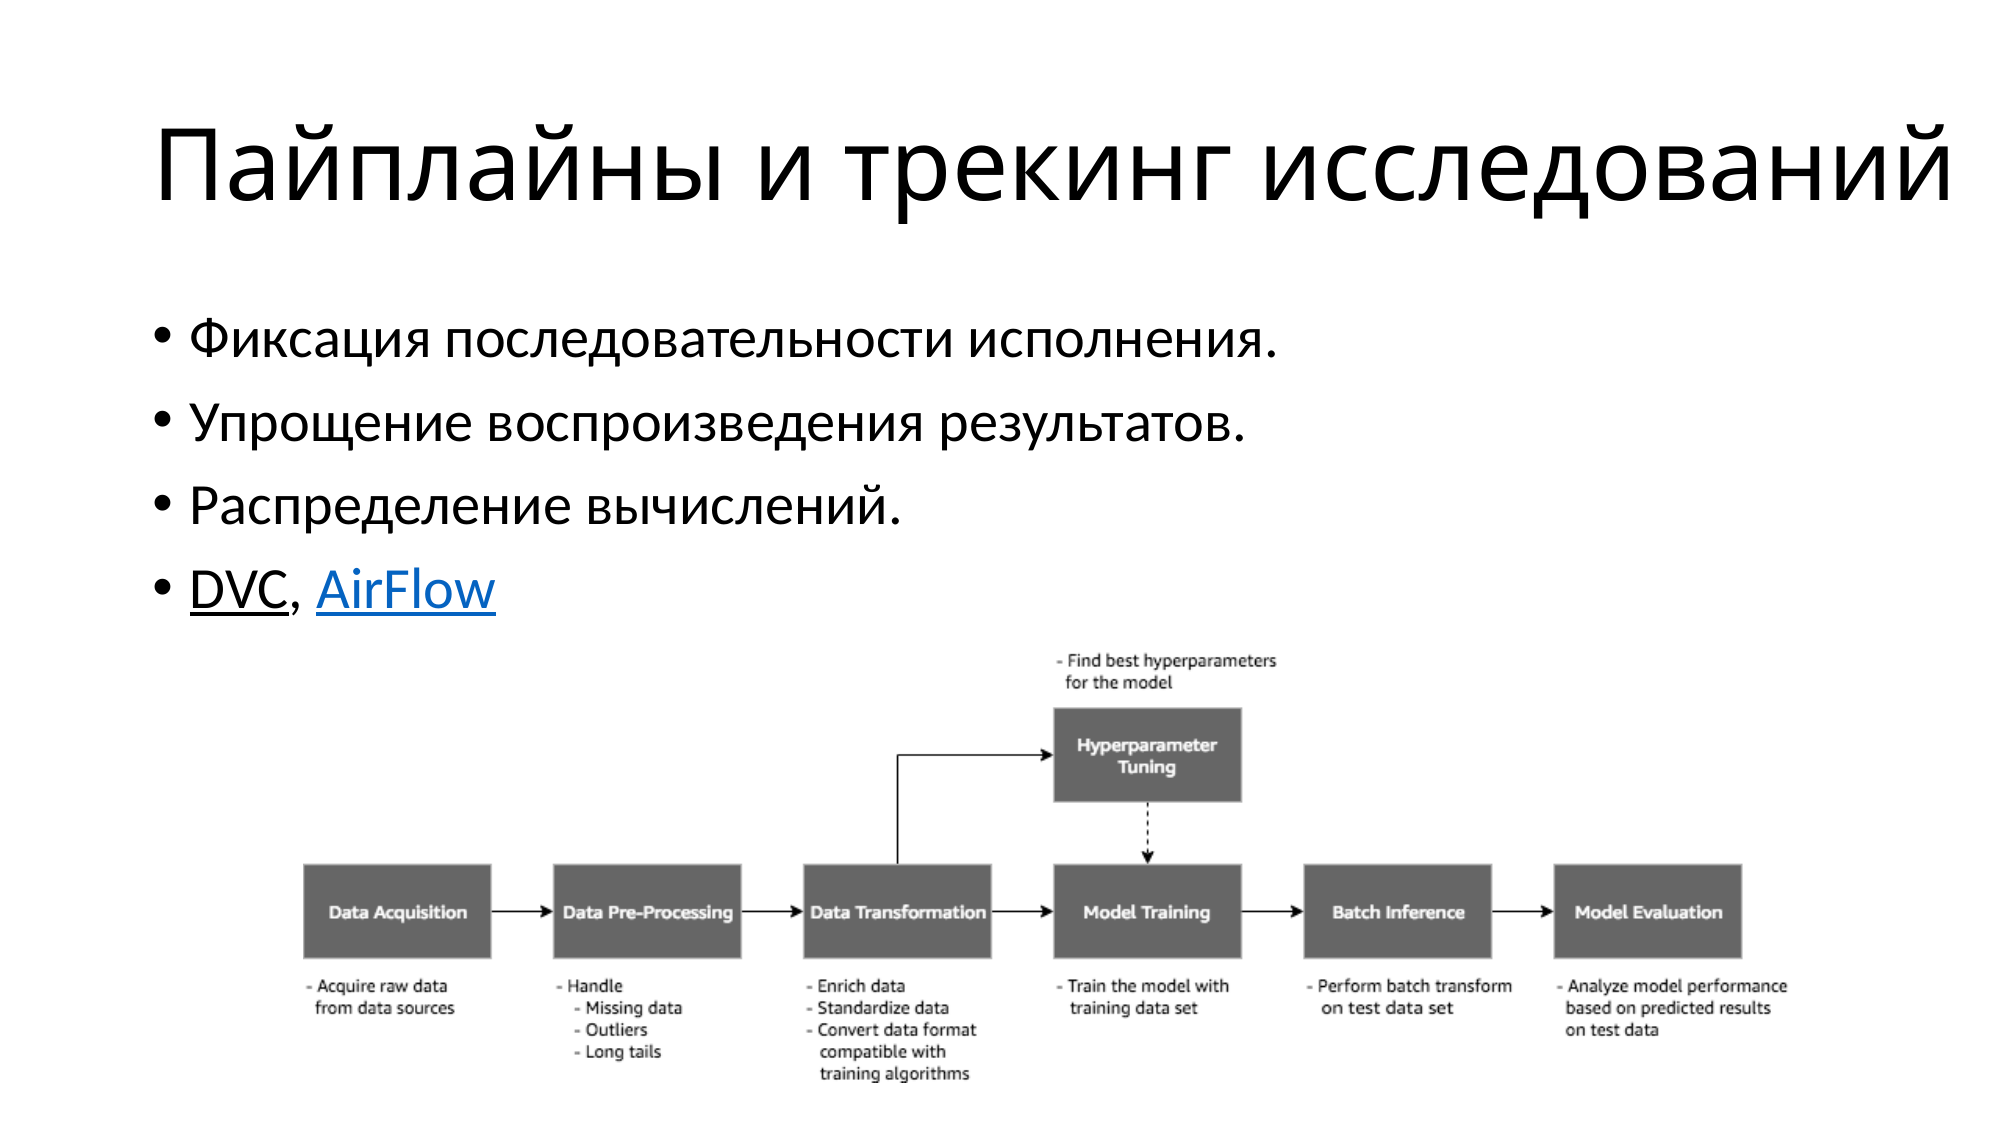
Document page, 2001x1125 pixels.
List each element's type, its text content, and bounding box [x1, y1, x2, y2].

picture [303, 645, 1821, 1083]
title Пайплайны и трекинг исследований [137, 59, 1988, 278]
list Фиксация последовательности исполнения. Упрощение воспроизведения результатов. Распределение вычислений. DVC, AirFlow [137, 299, 1863, 949]
